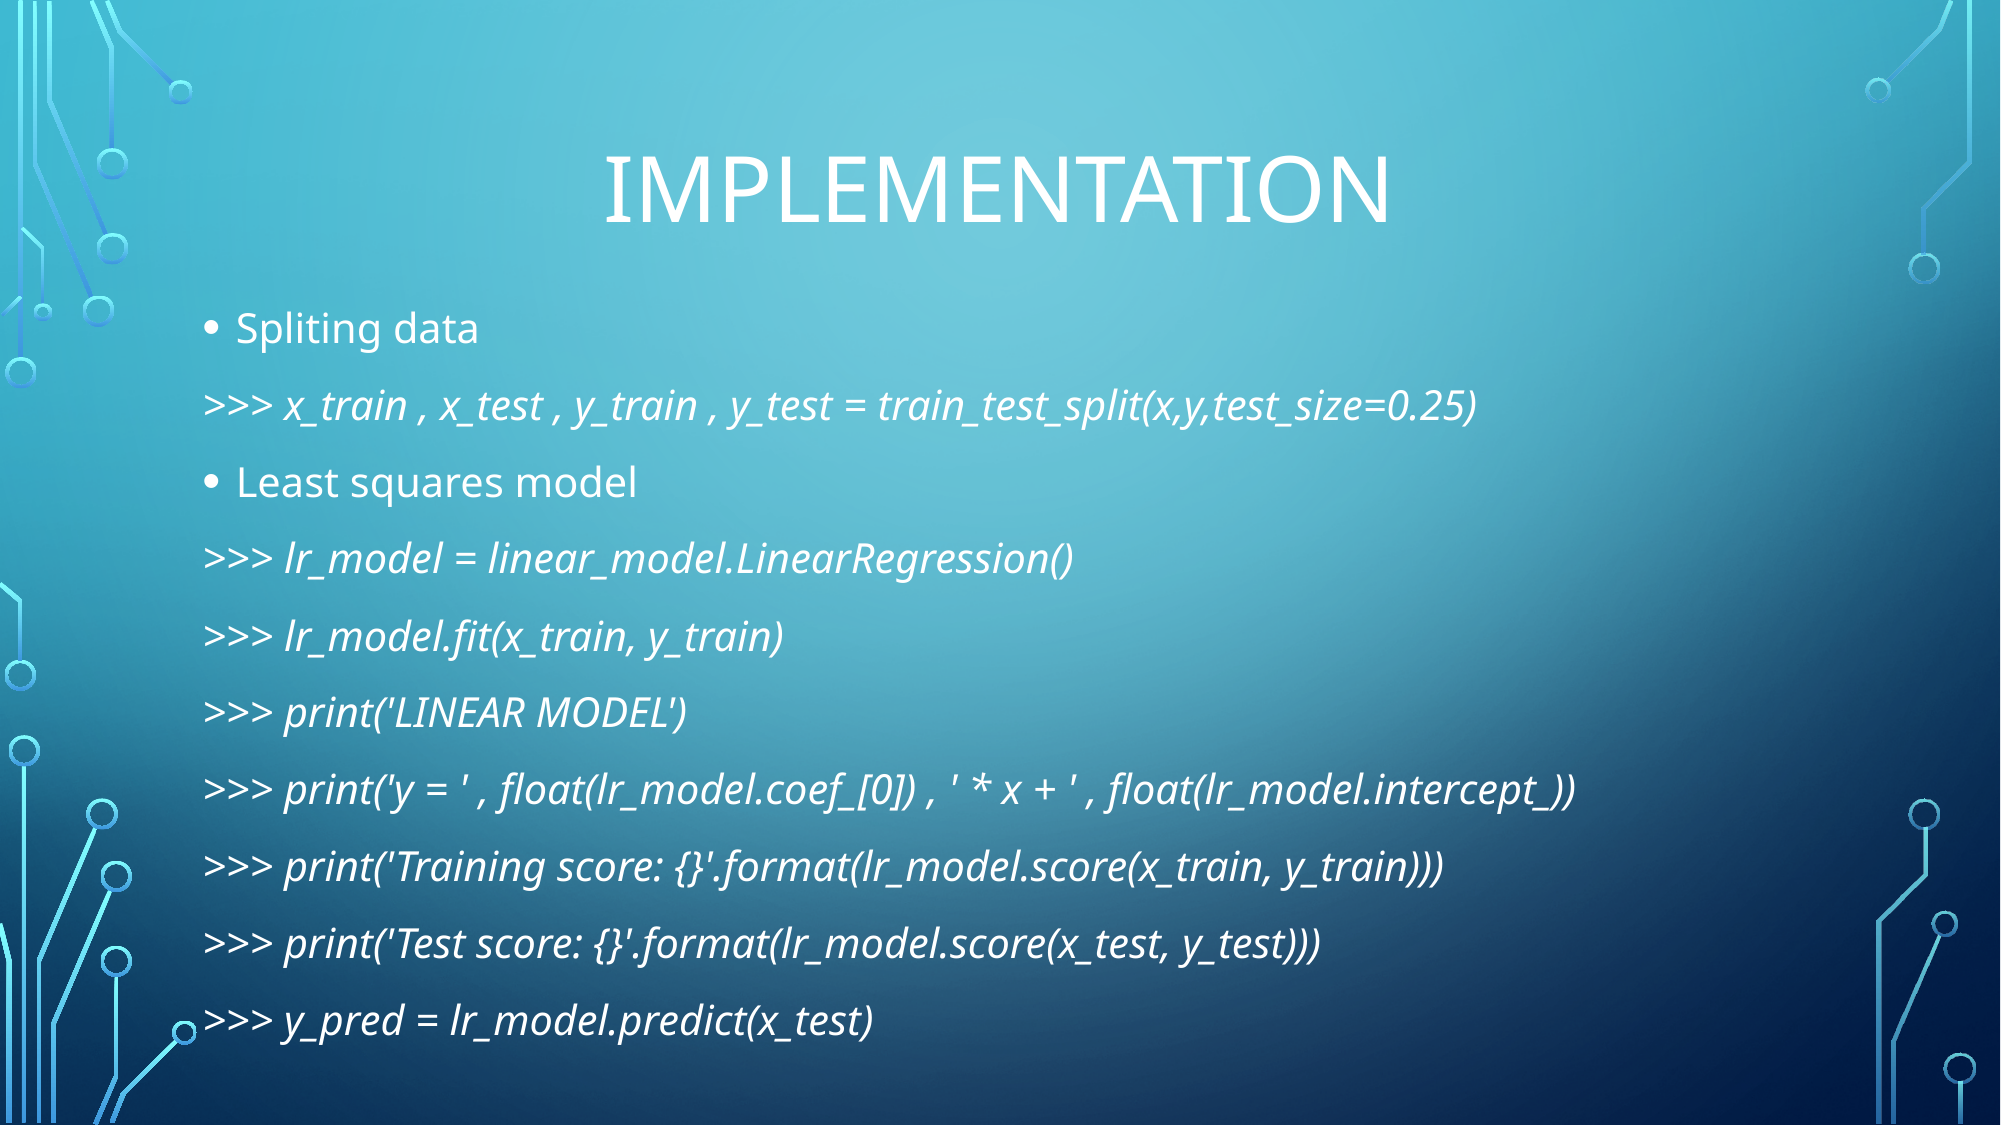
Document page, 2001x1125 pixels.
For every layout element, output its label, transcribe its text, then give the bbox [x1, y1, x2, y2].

list Spliting data >>> x_train , x_test , y_train , y_test = train_test_split(x,y,test_size=0.25) Least squares model >>> lr_model = linear_model.LinearRegression() >>> lr_model.fit(x_train, y_train) >>> print('LINEAR MODEL') >>> print('y = ' , float(lr_model.coef_[0]) , ' * x + ' , float(lr_model.intercept_)) >>> print('Training score: {}'.format(lr_model.score(x_train, y_train))) >>> print('Test score: {}'.format(lr_model.score(x_test, y_test))) >>> y_pred = lr_model.predict(x_test) [187, 284, 1813, 1061]
title IMPLEMENTATION [187, 101, 1813, 284]
